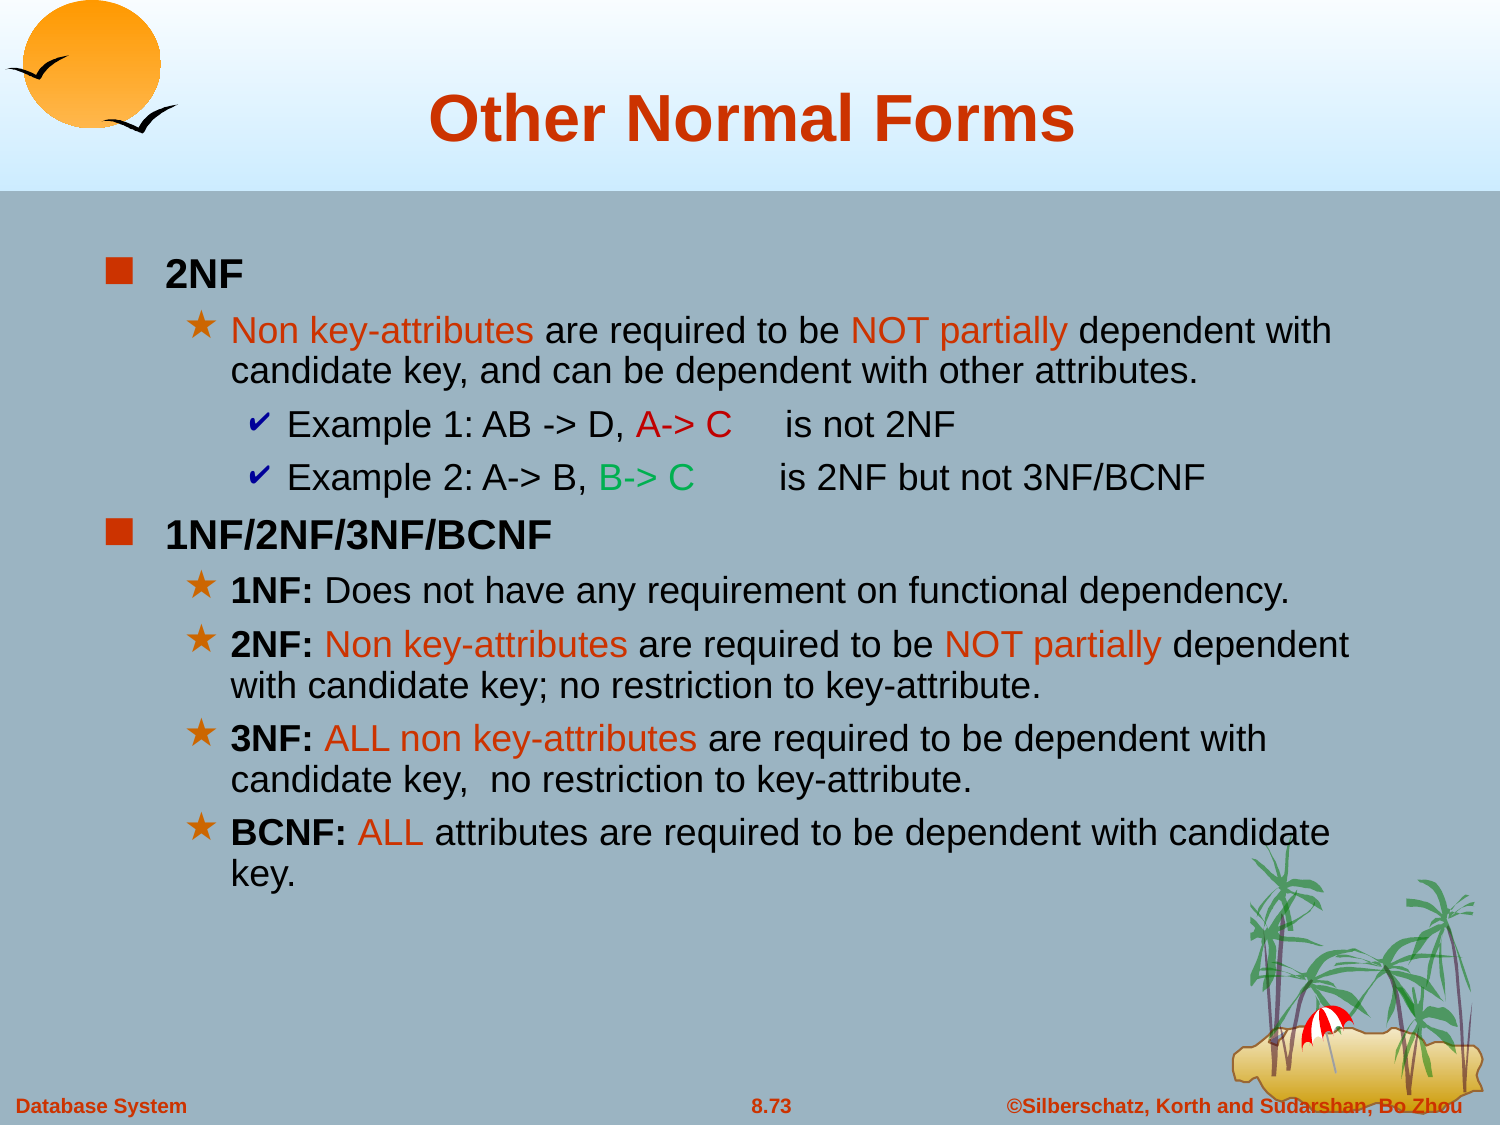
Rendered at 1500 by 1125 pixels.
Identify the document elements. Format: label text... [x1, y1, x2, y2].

title Other Normal Forms [90, 62, 1416, 163]
list 2NF Non key-attributes are required to be NOT partially dependent with candidate key, and can be dependent with other attributes. Example 1: AB -> D, A-> C is not 2NF Example 2: A-> B, B-> C is 2NF but not 3NF/BCNF 1NF/2NF/3NF/BCNF 1NF: Does not have any requirement on functional dependency. 2NF: Non key-attributes are required to be NOT partially dependent with candidate key; no restriction to key-attribute. 3NF: ALL non key-attributes are required to be dependent with candidate key, no restriction to key-attribute. BCNF: ALL attributes are required to be dependent with candidate key. [93, 245, 1382, 953]
